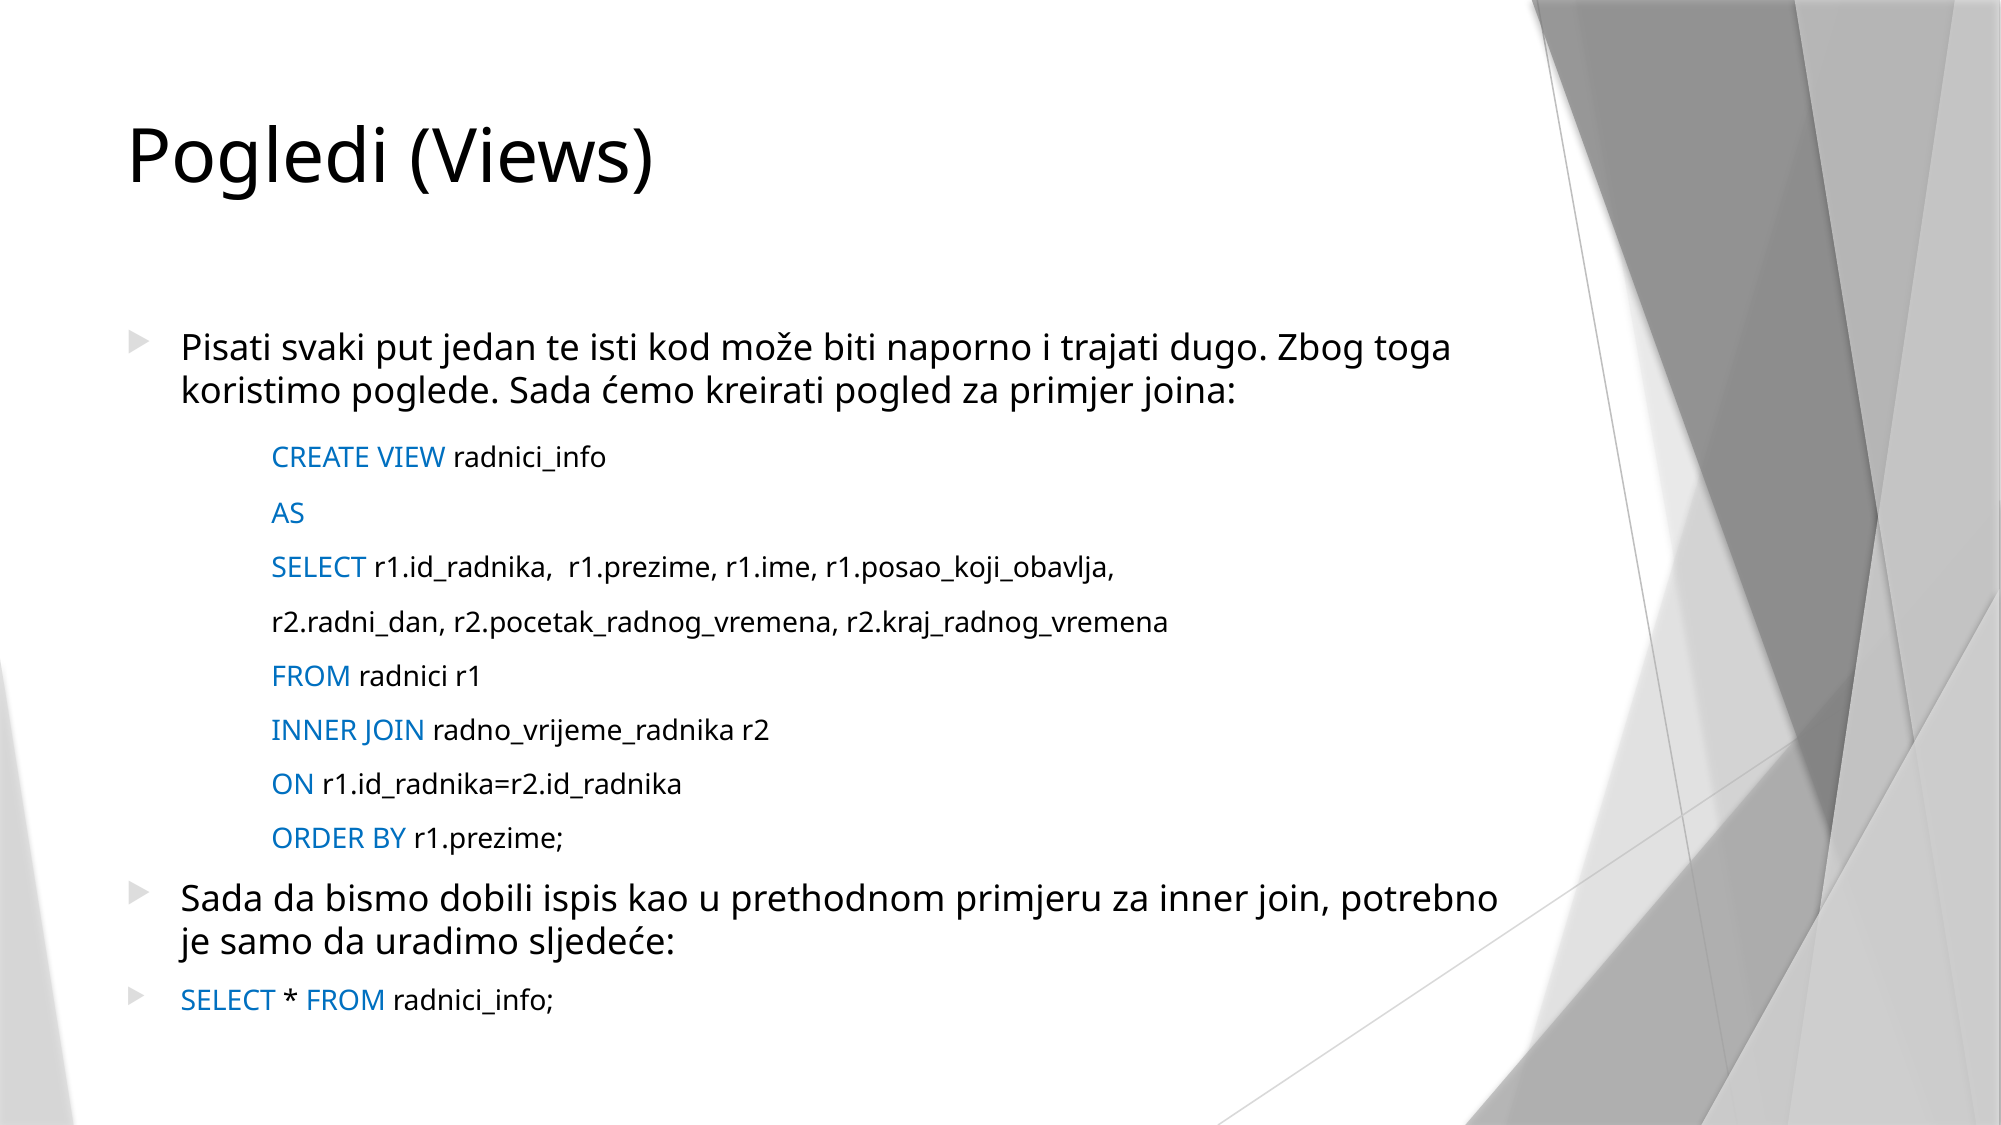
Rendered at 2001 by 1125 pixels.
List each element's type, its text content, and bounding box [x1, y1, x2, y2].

list Pisati svaki put jedan te isti kod može biti naporno i trajati dugo. Zbog toga koristimo poglede. Sada ćemo kreirati pogled za primjer joina: CREATE VIEW radnici_info AS SELECT r1.id_radnika, r1.prezime, r1.ime, r1.posao_koji_obavlja, r2.radni_dan, r2.pocetak_radnog_vremena, r2.kraj_radnog_vremena FROM radnici r1 INNER JOIN radno_vrijeme_radnika r2 ON r1.id_radnika=r2.id_radnika ORDER BY r1.prezime; Sada da bismo dobili ispis kao u prethodnom primjeru za inner join, potrebno je samo da uradimo sljedeće: SELECT * FROM radnici_info; [111, 316, 1522, 1025]
title Pogledi (Views) [111, 99, 1522, 316]
